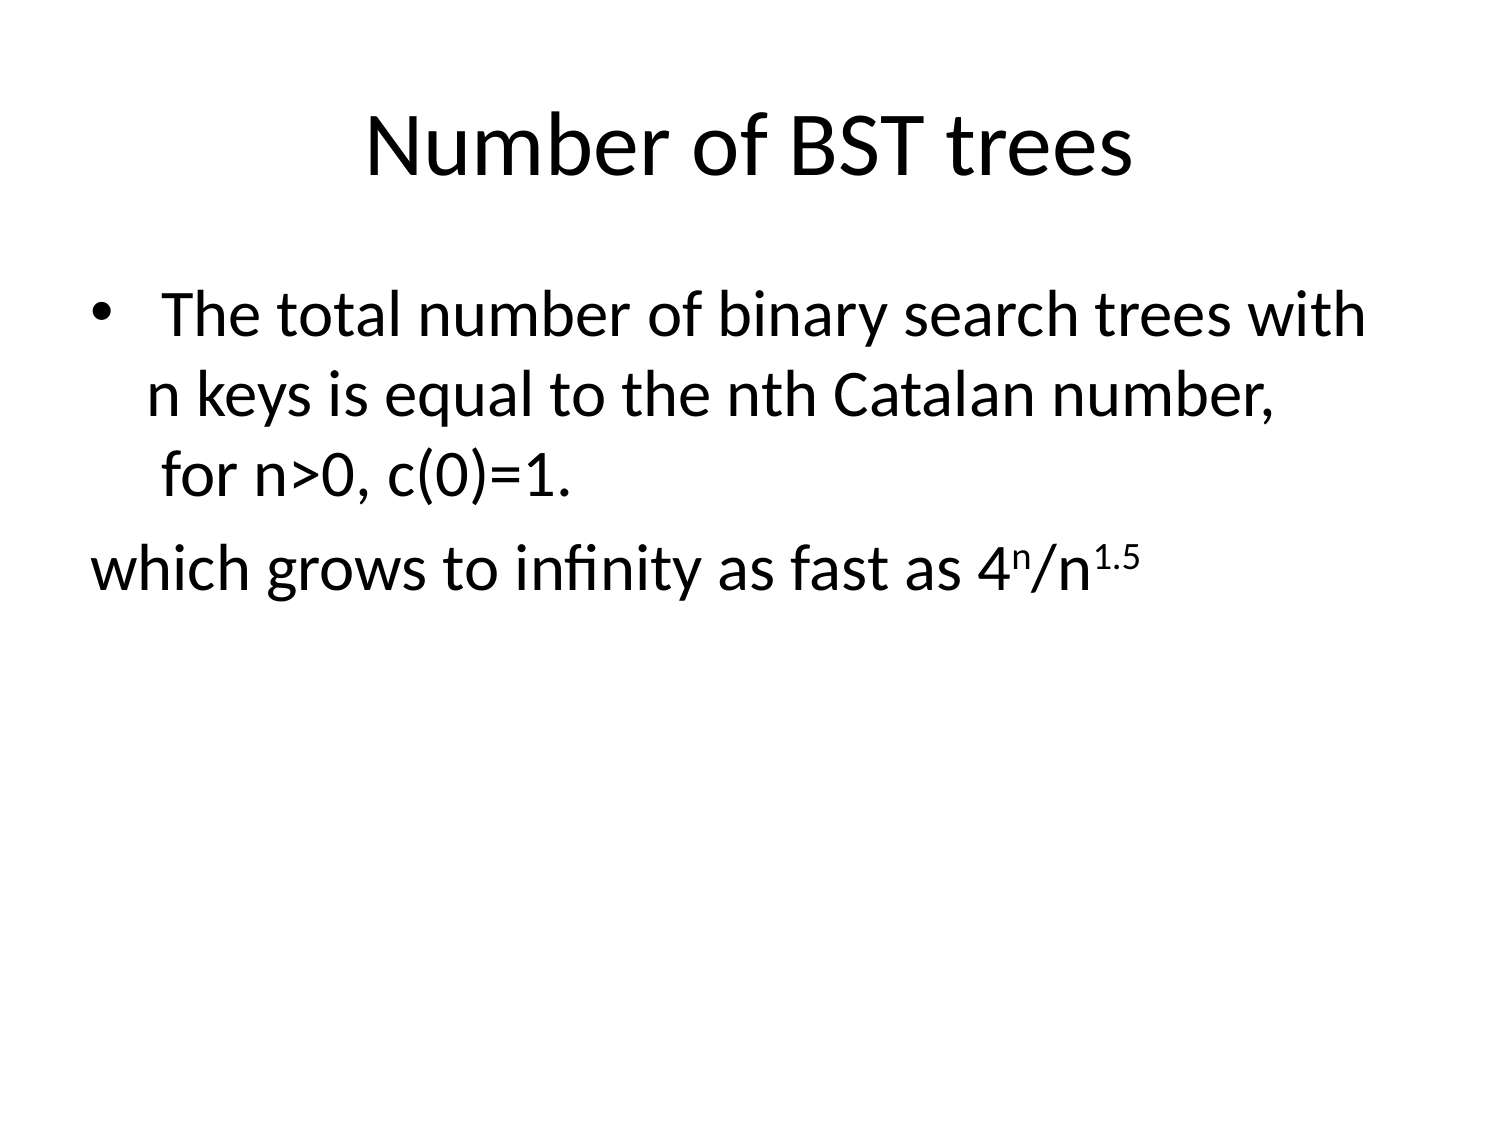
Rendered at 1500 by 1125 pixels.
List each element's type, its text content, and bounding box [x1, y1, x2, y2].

title Number of BST trees [75, 45, 1425, 233]
